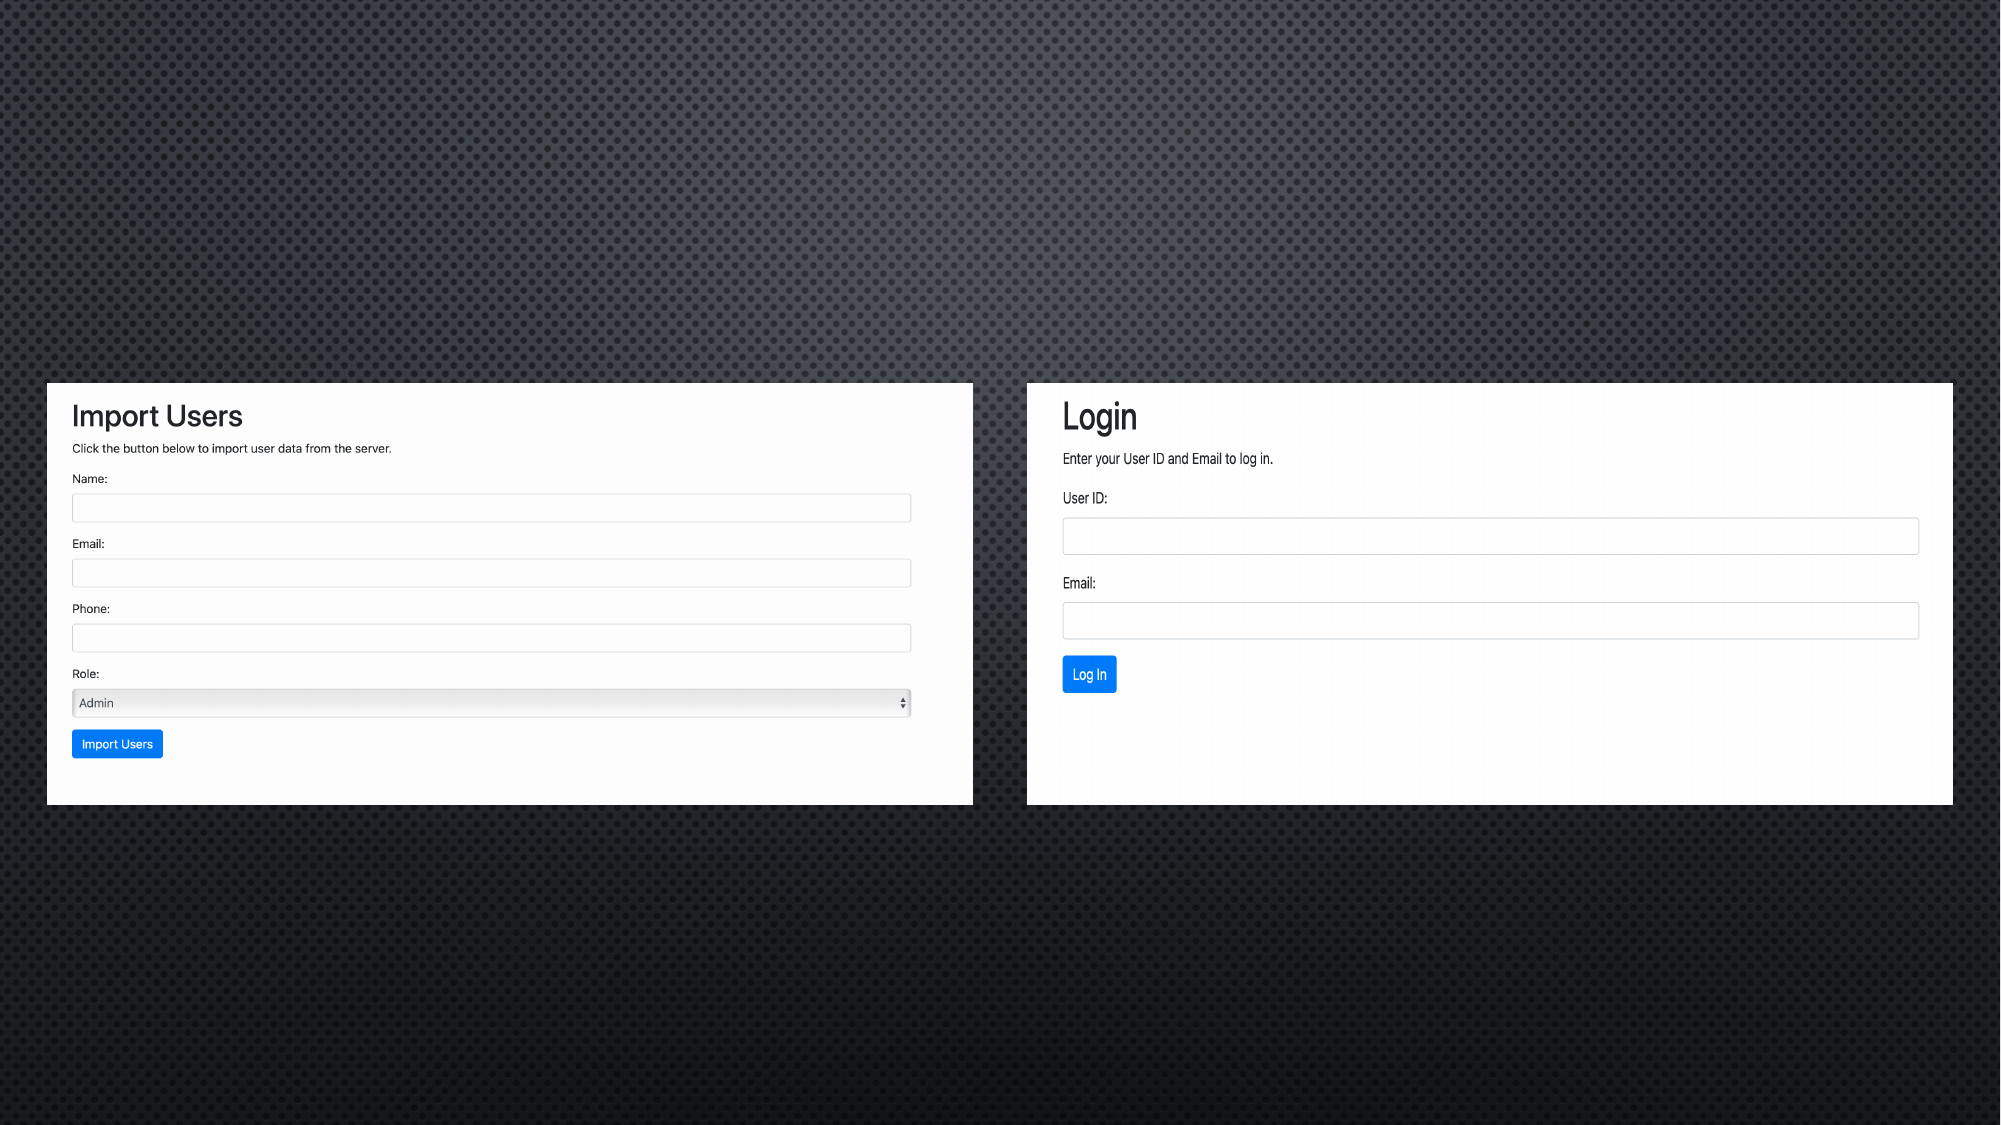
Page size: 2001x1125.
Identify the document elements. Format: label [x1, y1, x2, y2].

picture [46, 382, 973, 805]
picture [1027, 382, 1954, 805]
